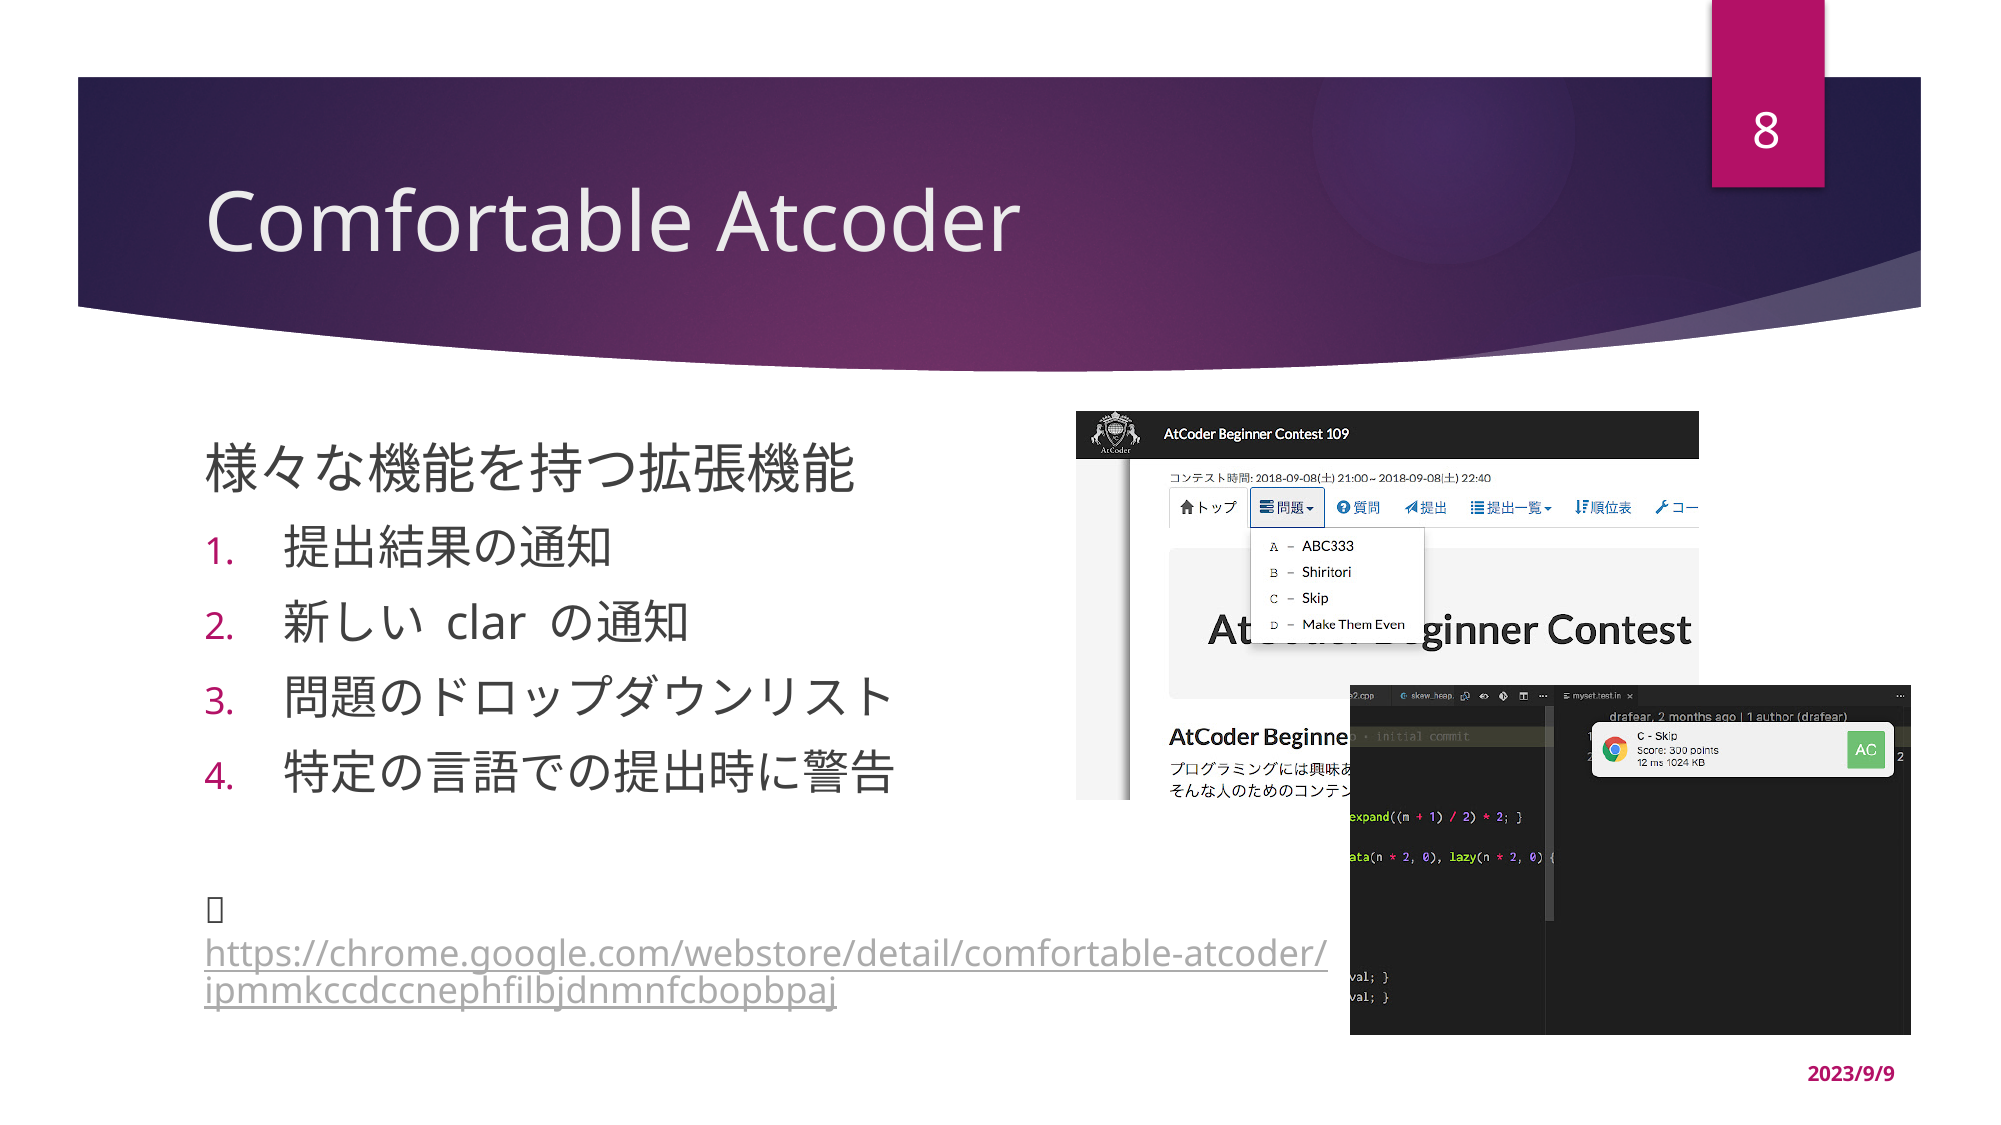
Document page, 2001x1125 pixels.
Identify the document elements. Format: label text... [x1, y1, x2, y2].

title Comfortable Atcoder [189, 159, 1627, 276]
list 様々な機能を持つ拡張機能 提出結果の通知 新しい clar の通知 問題のドロップダウンリスト 特定の言語での提出時に警告 🔗https://chrome.google.com/webstore/detail/comfortable-atcoder/ipmmkccdccnephfilbjdnmnfcbopbpaj [189, 427, 1344, 988]
slide_number 8 [1698, 48, 1836, 175]
picture [1076, 411, 1911, 1036]
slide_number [1747, 1048, 1911, 1099]
